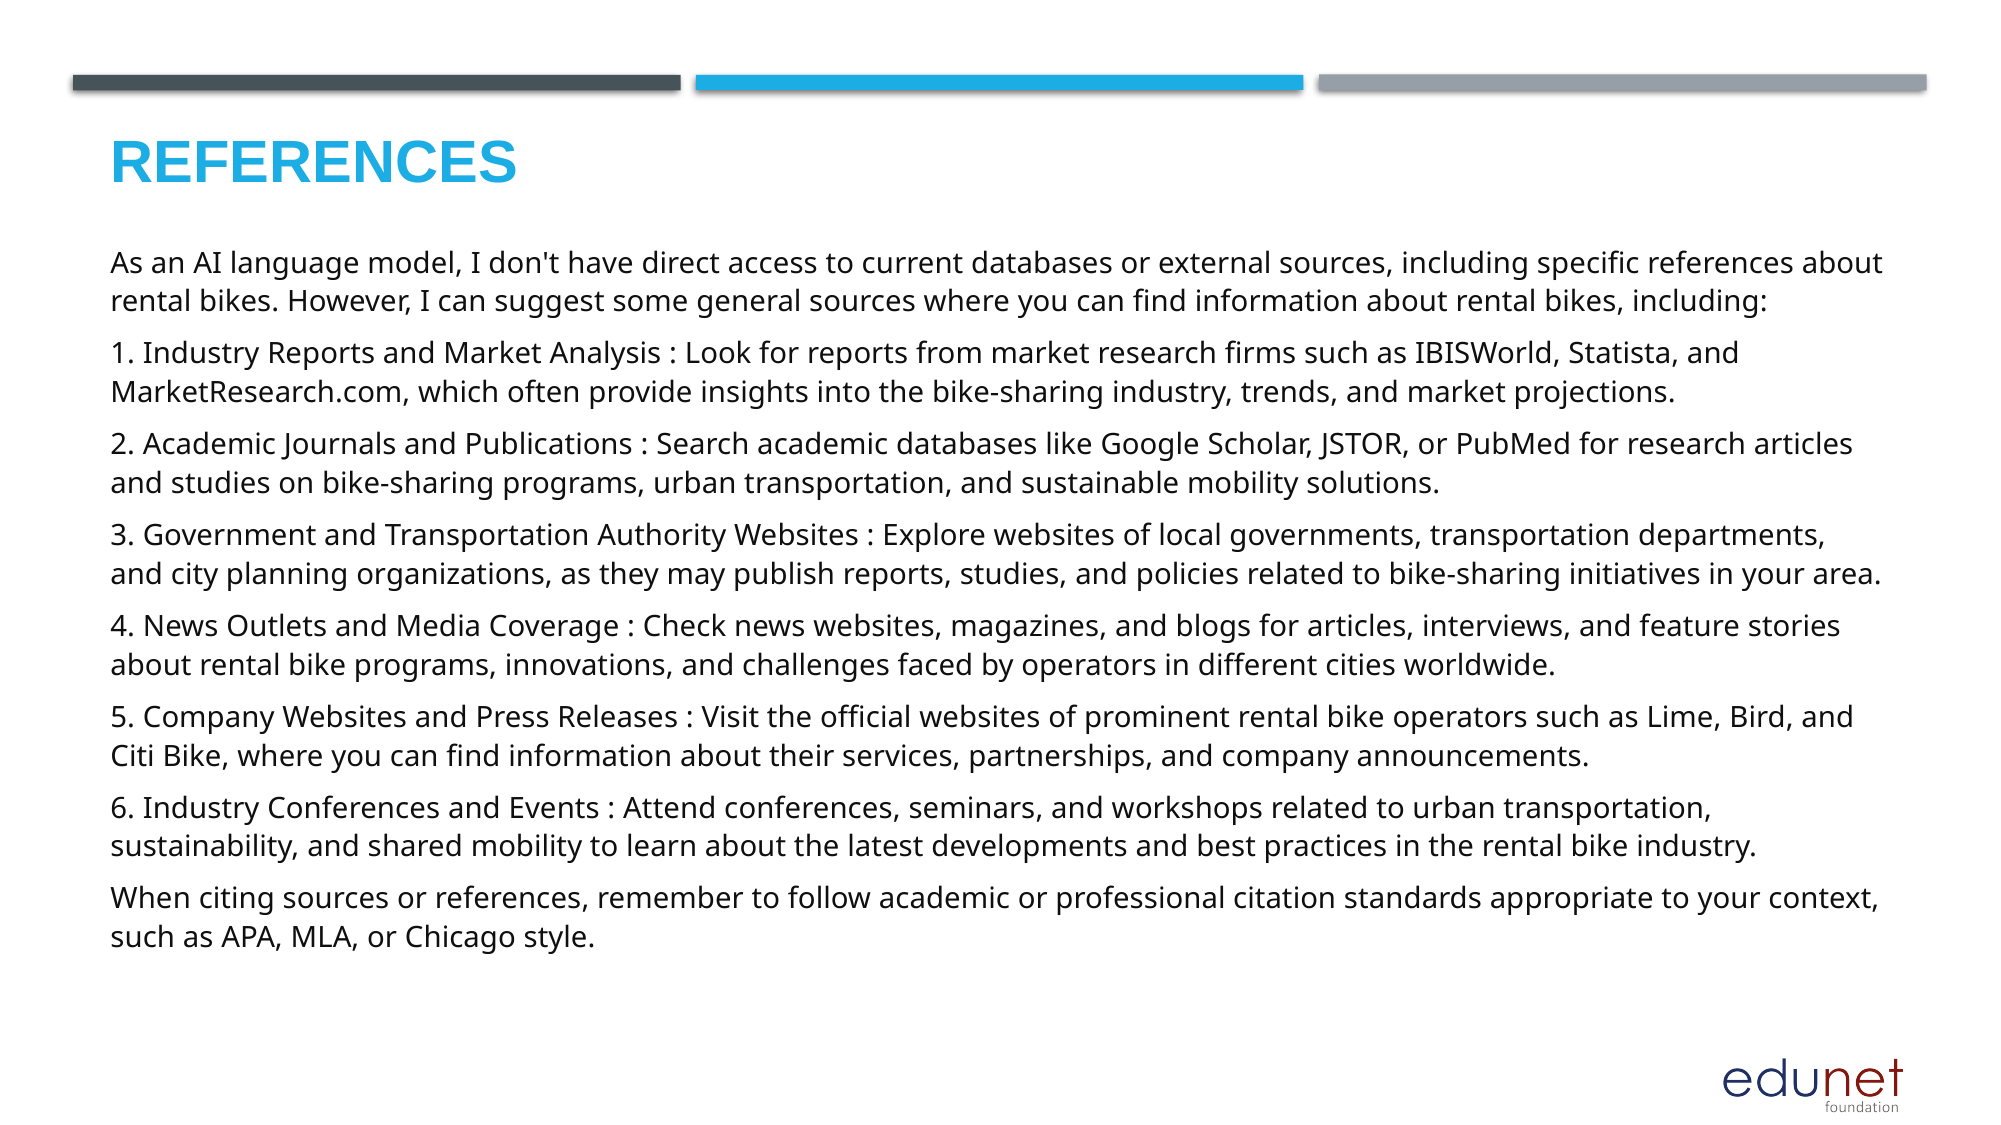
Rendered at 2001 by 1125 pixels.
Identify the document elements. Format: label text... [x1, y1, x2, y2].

title References [95, 115, 1905, 203]
list As an AI language model, I don't have direct access to current databases or external sources, including specific references about rental bikes. However, I can suggest some general sources where you can find information about rental bikes, including: 1. Industry Reports and Market Analysis : Look for reports from market research firms such as IBISWorld, Statista, and MarketResearch.com, which often provide insights into the bike-sharing industry, trends, and market projections. 2. Academic Journals and Publications : Search academic databases like Google Scholar, JSTOR, or PubMed for research articles and studies on bike-sharing programs, urban transportation, and sustainable mobility solutions. 3. Government and Transportation Authority Websites : Explore websites of local governments, transportation departments, and city planning organizations, as they may publish reports, studies, and policies related to bike-sharing initiatives in your area. 4. News Outlets and Media Coverage : Check news websites, magazines, and blogs for articles, interviews, and feature stories about rental bike programs, innovations, and challenges faced by operators in different cities worldwide. 5. Company Websites and Press Releases : Visit the official websites of prominent rental bike operators such as Lime, Bird, and Citi Bike, where you can find information about their services, partnerships, and company announcements. 6. Industry Conferences and Events : Attend conferences, seminars, and workshops related to urban transportation, sustainability, and shared mobility to learn about the latest developments and best practices in the rental bike industry. When citing sources or references, remember to follow academic or professional citation standards appropriate to your context, such as APA, MLA, or Chicago style. [95, 213, 1905, 981]
picture [1719, 1056, 1905, 1116]
